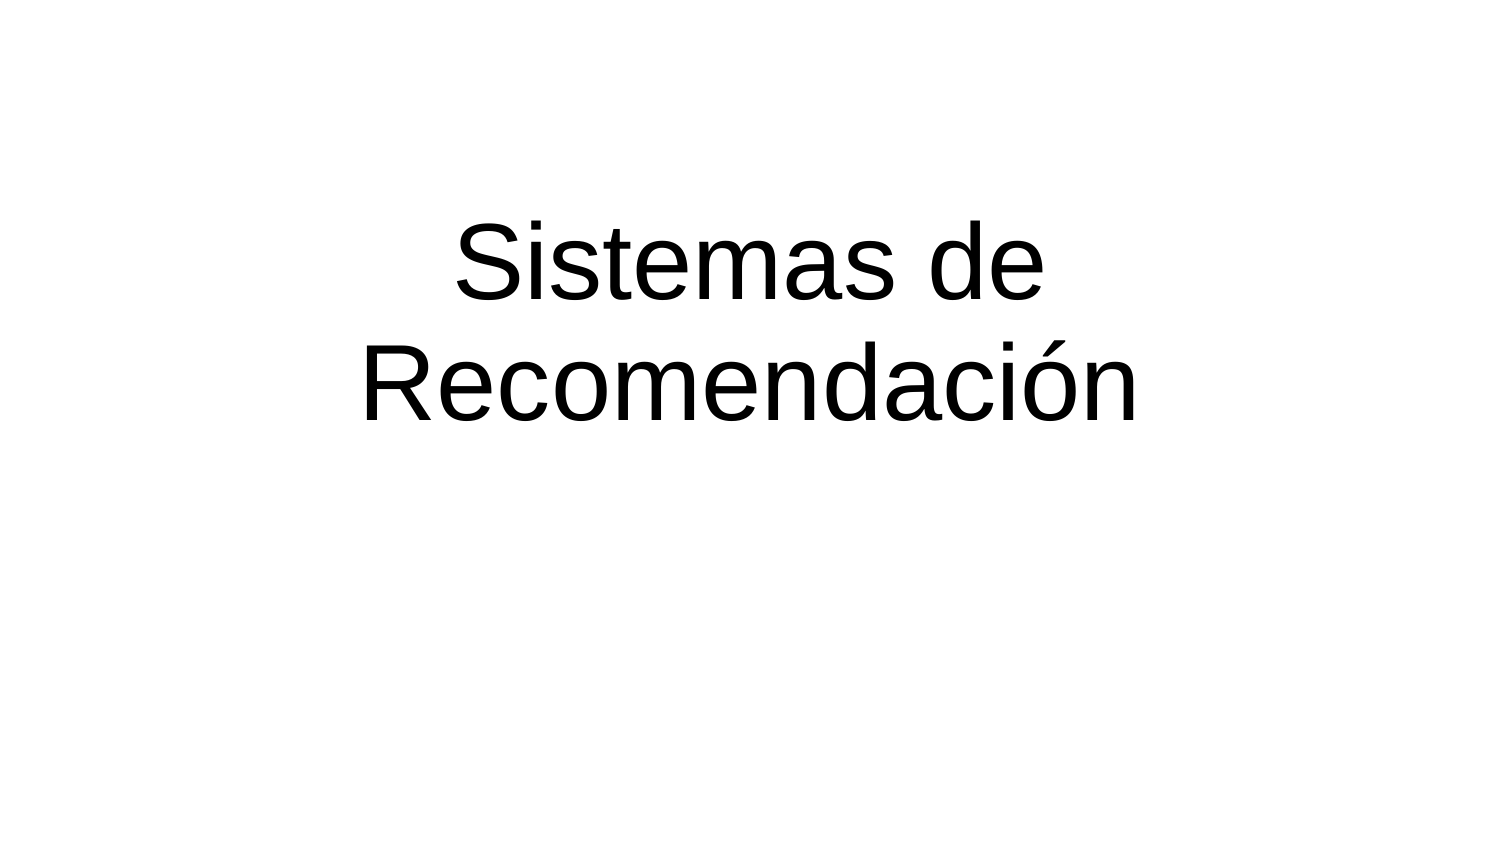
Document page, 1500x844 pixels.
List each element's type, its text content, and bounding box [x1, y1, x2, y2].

title Sistemas de Recomendación [51, 122, 1449, 459]
